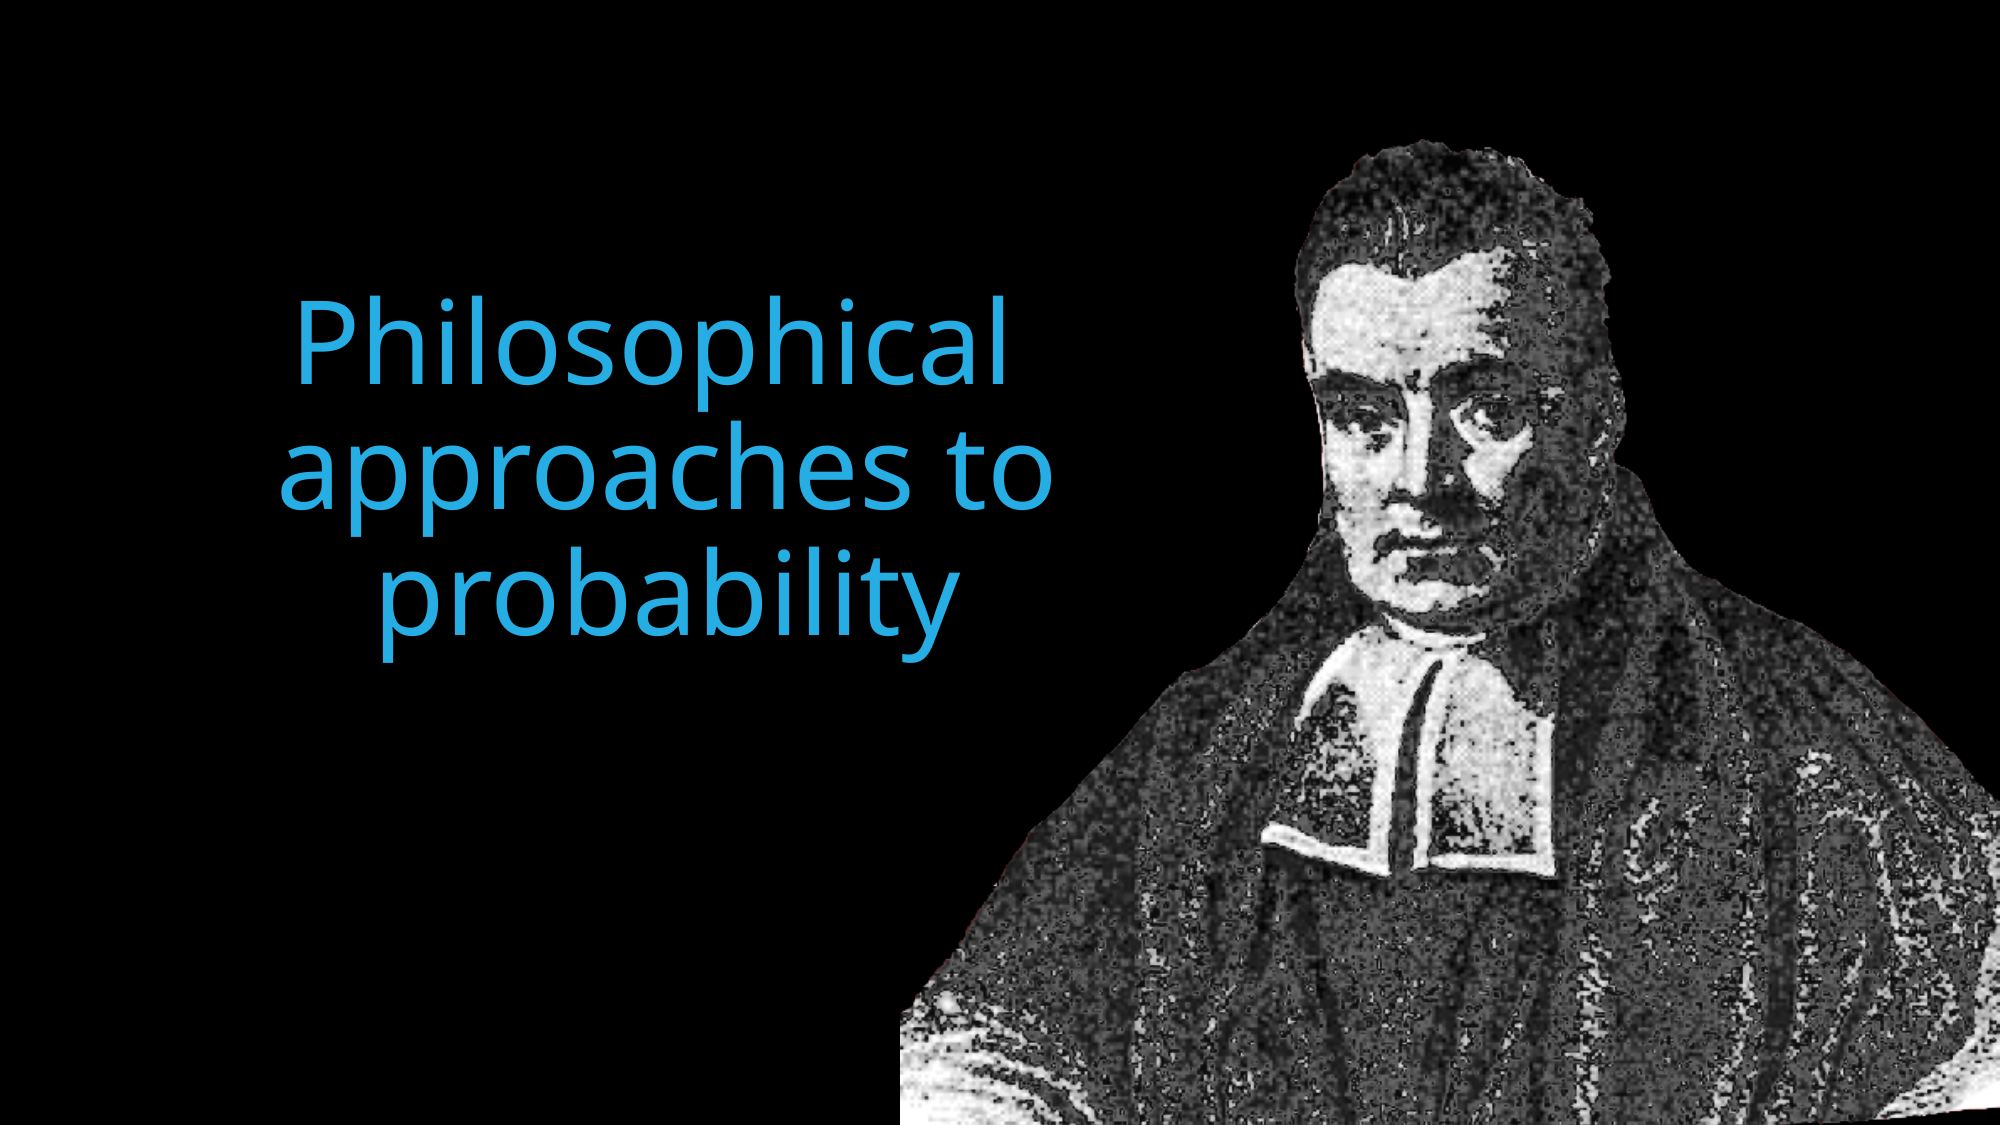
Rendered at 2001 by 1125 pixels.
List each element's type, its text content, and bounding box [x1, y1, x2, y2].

picture [899, 139, 2000, 1125]
title Philosophical approaches to probability [0, 276, 899, 668]
